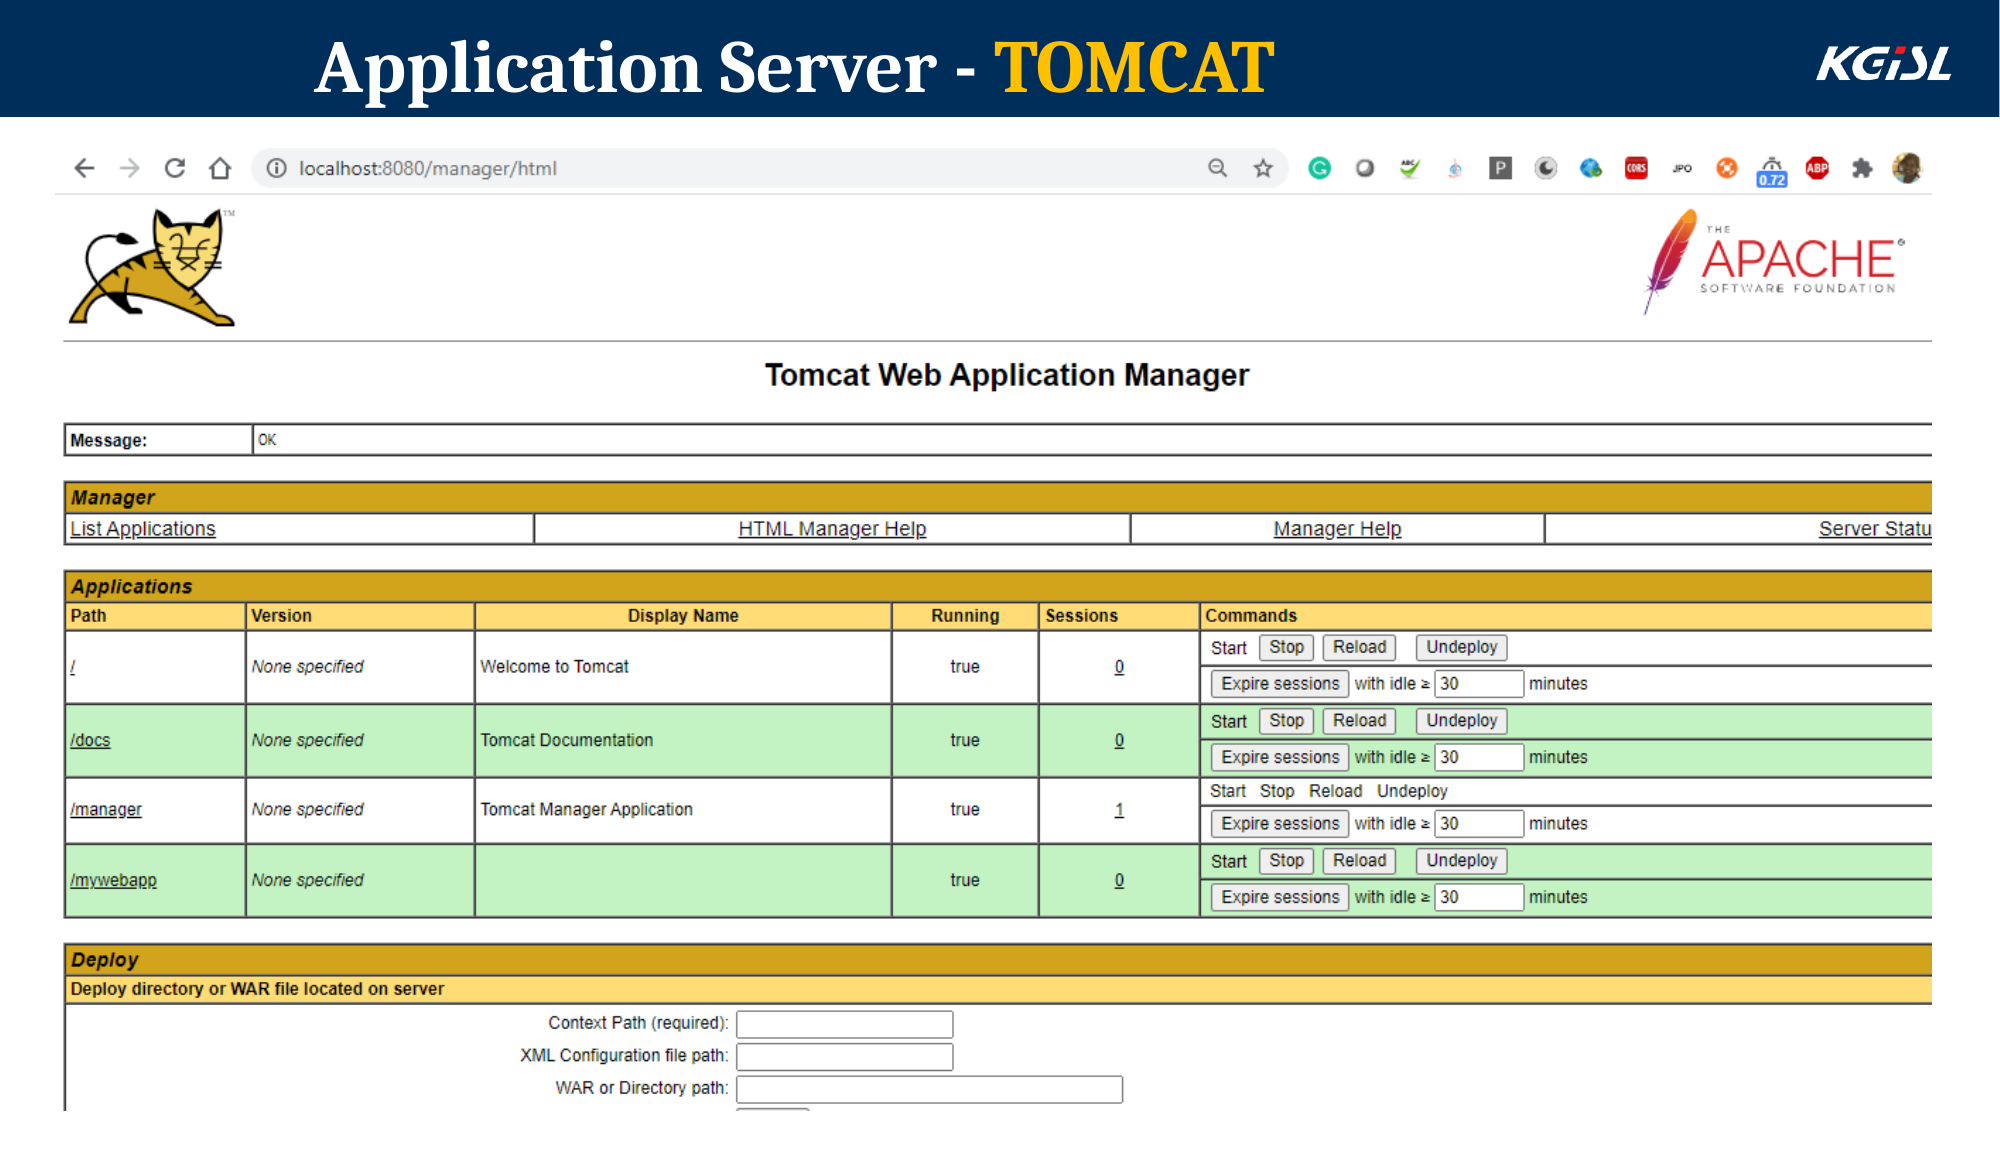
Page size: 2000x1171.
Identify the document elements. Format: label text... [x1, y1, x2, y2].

picture [55, 147, 1932, 1112]
text_box Application Server - TOMCAT [299, 9, 1688, 115]
picture [1804, 31, 1963, 83]
text_box [0, 0, 2000, 119]
